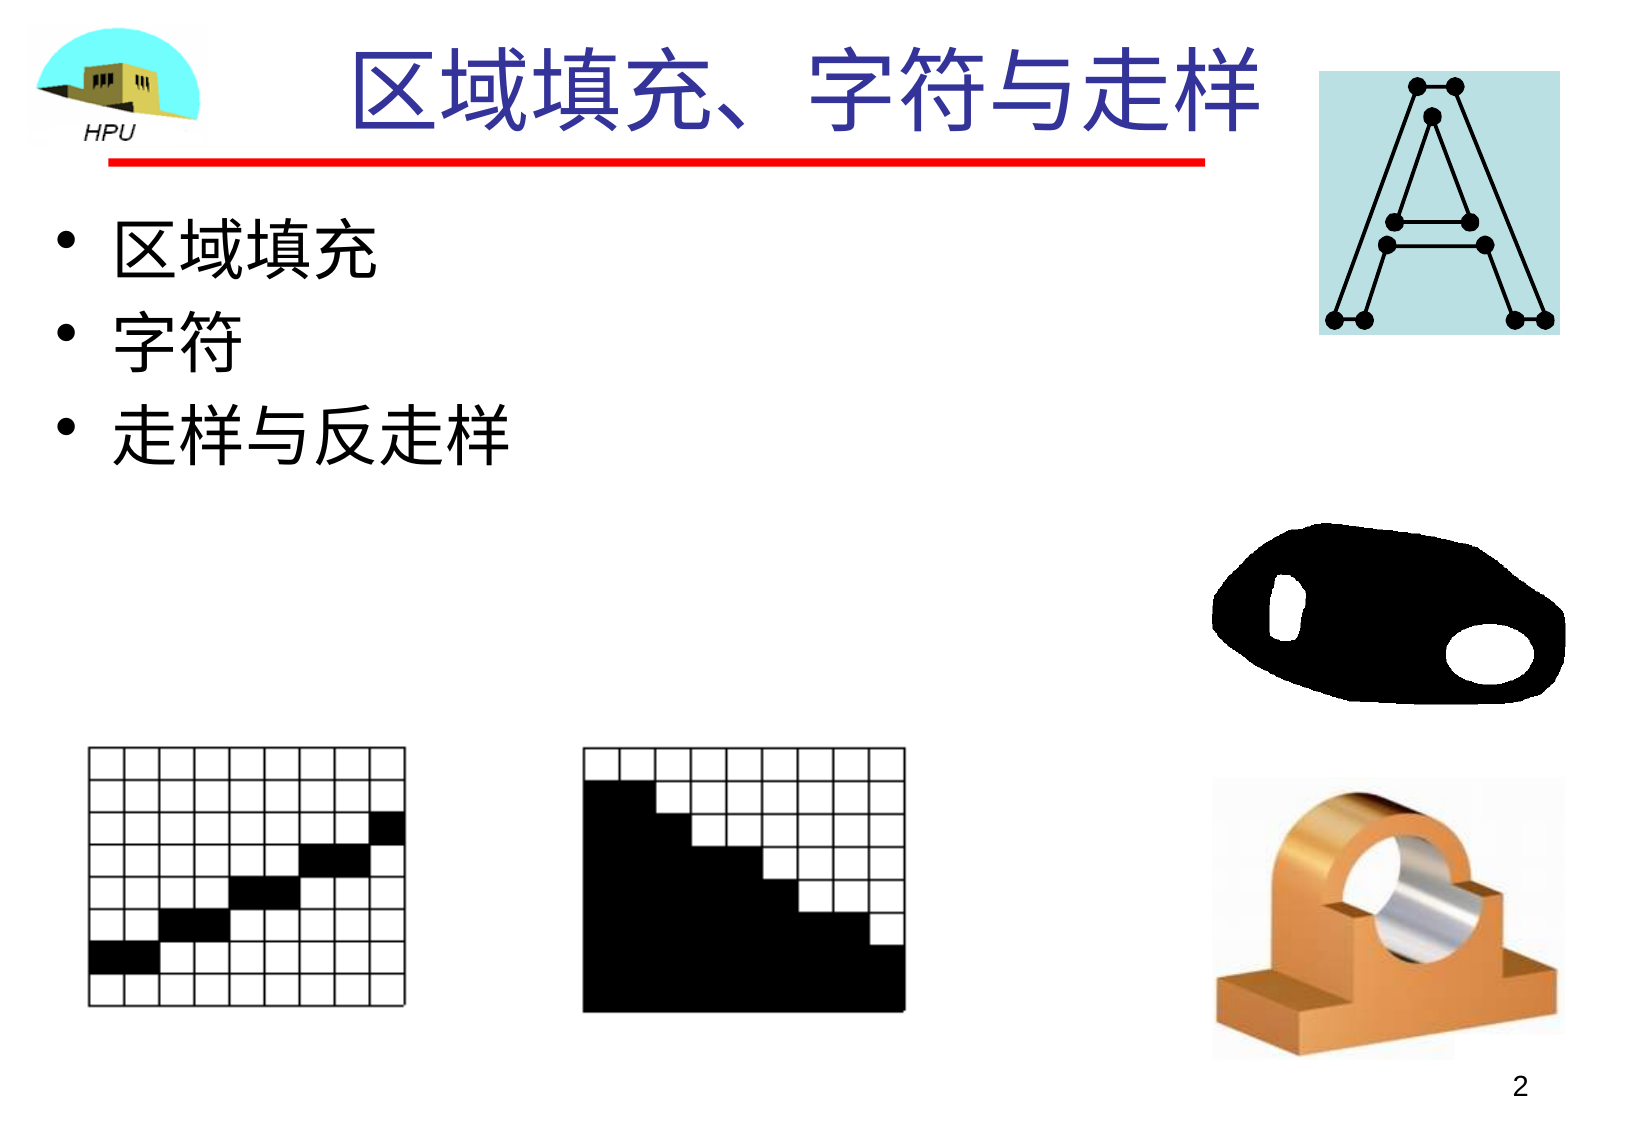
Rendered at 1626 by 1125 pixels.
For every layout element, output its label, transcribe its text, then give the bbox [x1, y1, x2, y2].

slide_number 2 [1164, 1059, 1544, 1113]
picture [72, 728, 424, 1025]
title 区域填充、字符与走样 [27, 12, 1585, 163]
picture [1212, 777, 1566, 1061]
picture [1181, 461, 1597, 729]
list 区域填充 字符 走样与反走样 [40, 200, 807, 1050]
picture [554, 732, 921, 1021]
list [1319, 71, 1561, 336]
